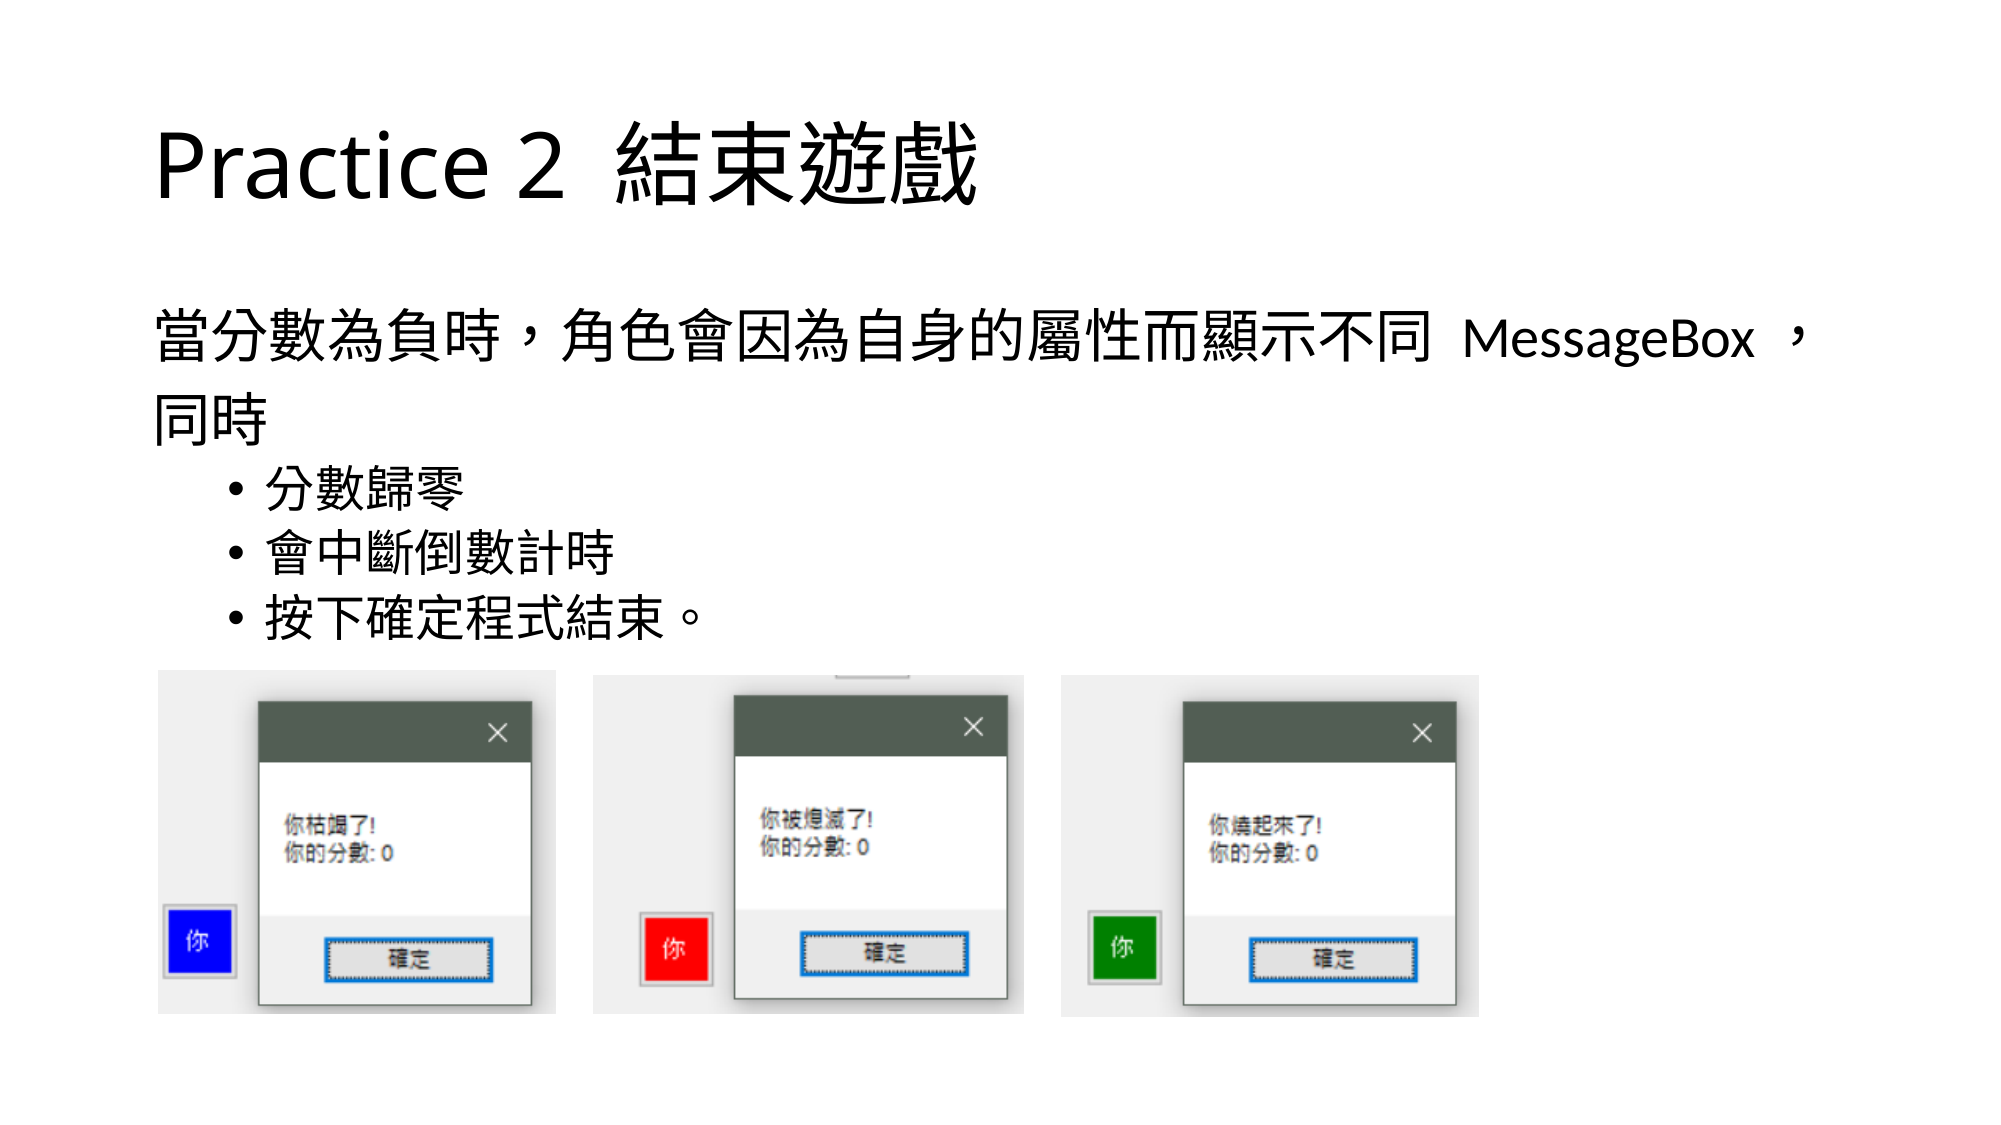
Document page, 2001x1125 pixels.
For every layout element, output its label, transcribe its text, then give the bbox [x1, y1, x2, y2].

picture [1061, 675, 1479, 1017]
title Practice 2 結束遊戲 [137, 59, 1863, 278]
picture [593, 675, 1024, 1014]
list 當分數為負時，角色會因為自身的屬性而顯示不同 MessageBox， 同時 分數歸零 會中斷倒數計時 按下確定程式結束。 [137, 299, 1863, 1014]
picture [158, 670, 556, 1014]
